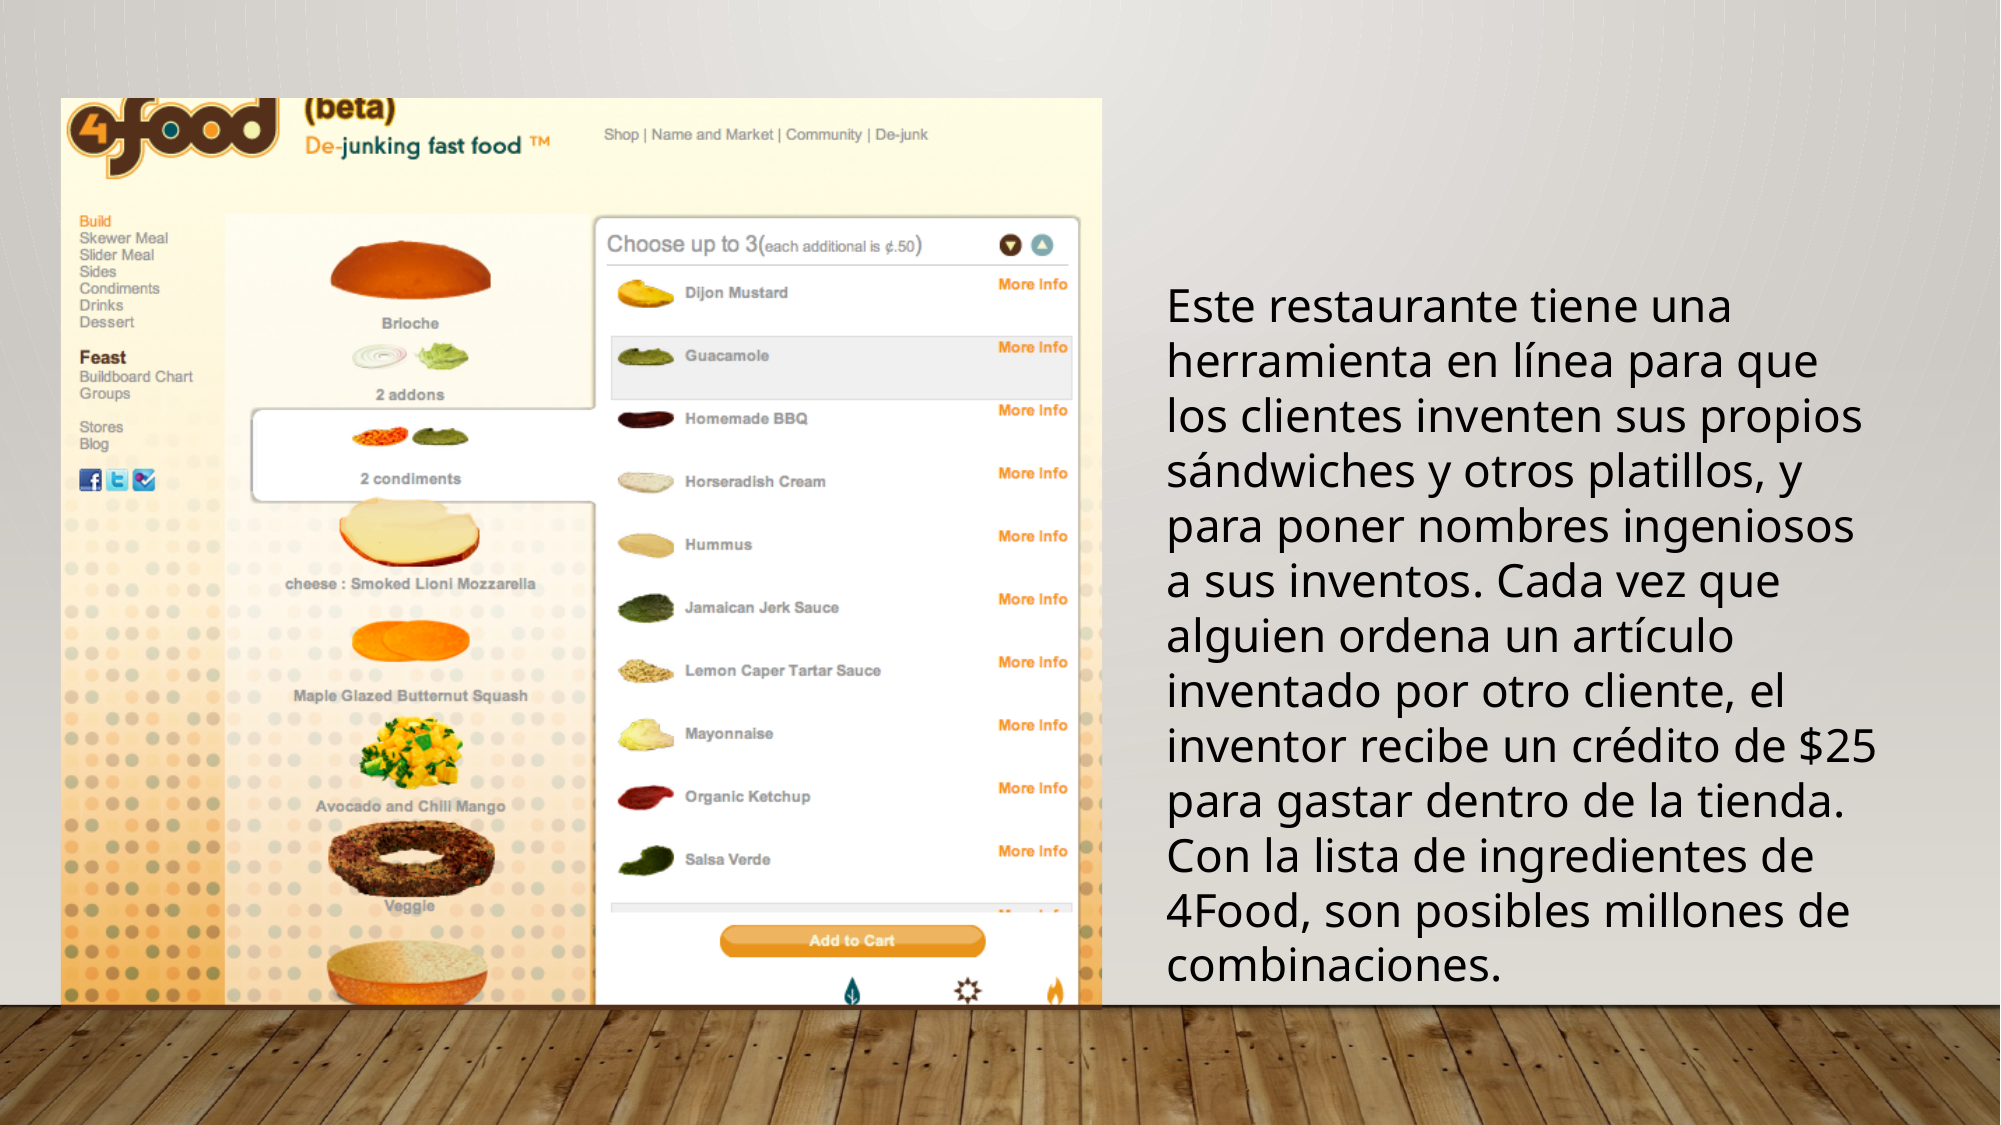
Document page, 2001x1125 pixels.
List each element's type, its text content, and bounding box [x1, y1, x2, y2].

text_box Este restaurante tiene una herramienta en línea para que los clientes inventen sus propios sándwiches y otros platillos, y para poner nombres ingeniosos a sus inventos. Cada vez que alguien ordena un artículo inventado por otro cliente, el inventor recibe un crédito de $25 para gastar dentro de la tienda. Con la lista de ingredientes de 4Food, son posibles millones de combinaciones. [1152, 268, 1905, 999]
picture [0, 98, 2000, 1125]
